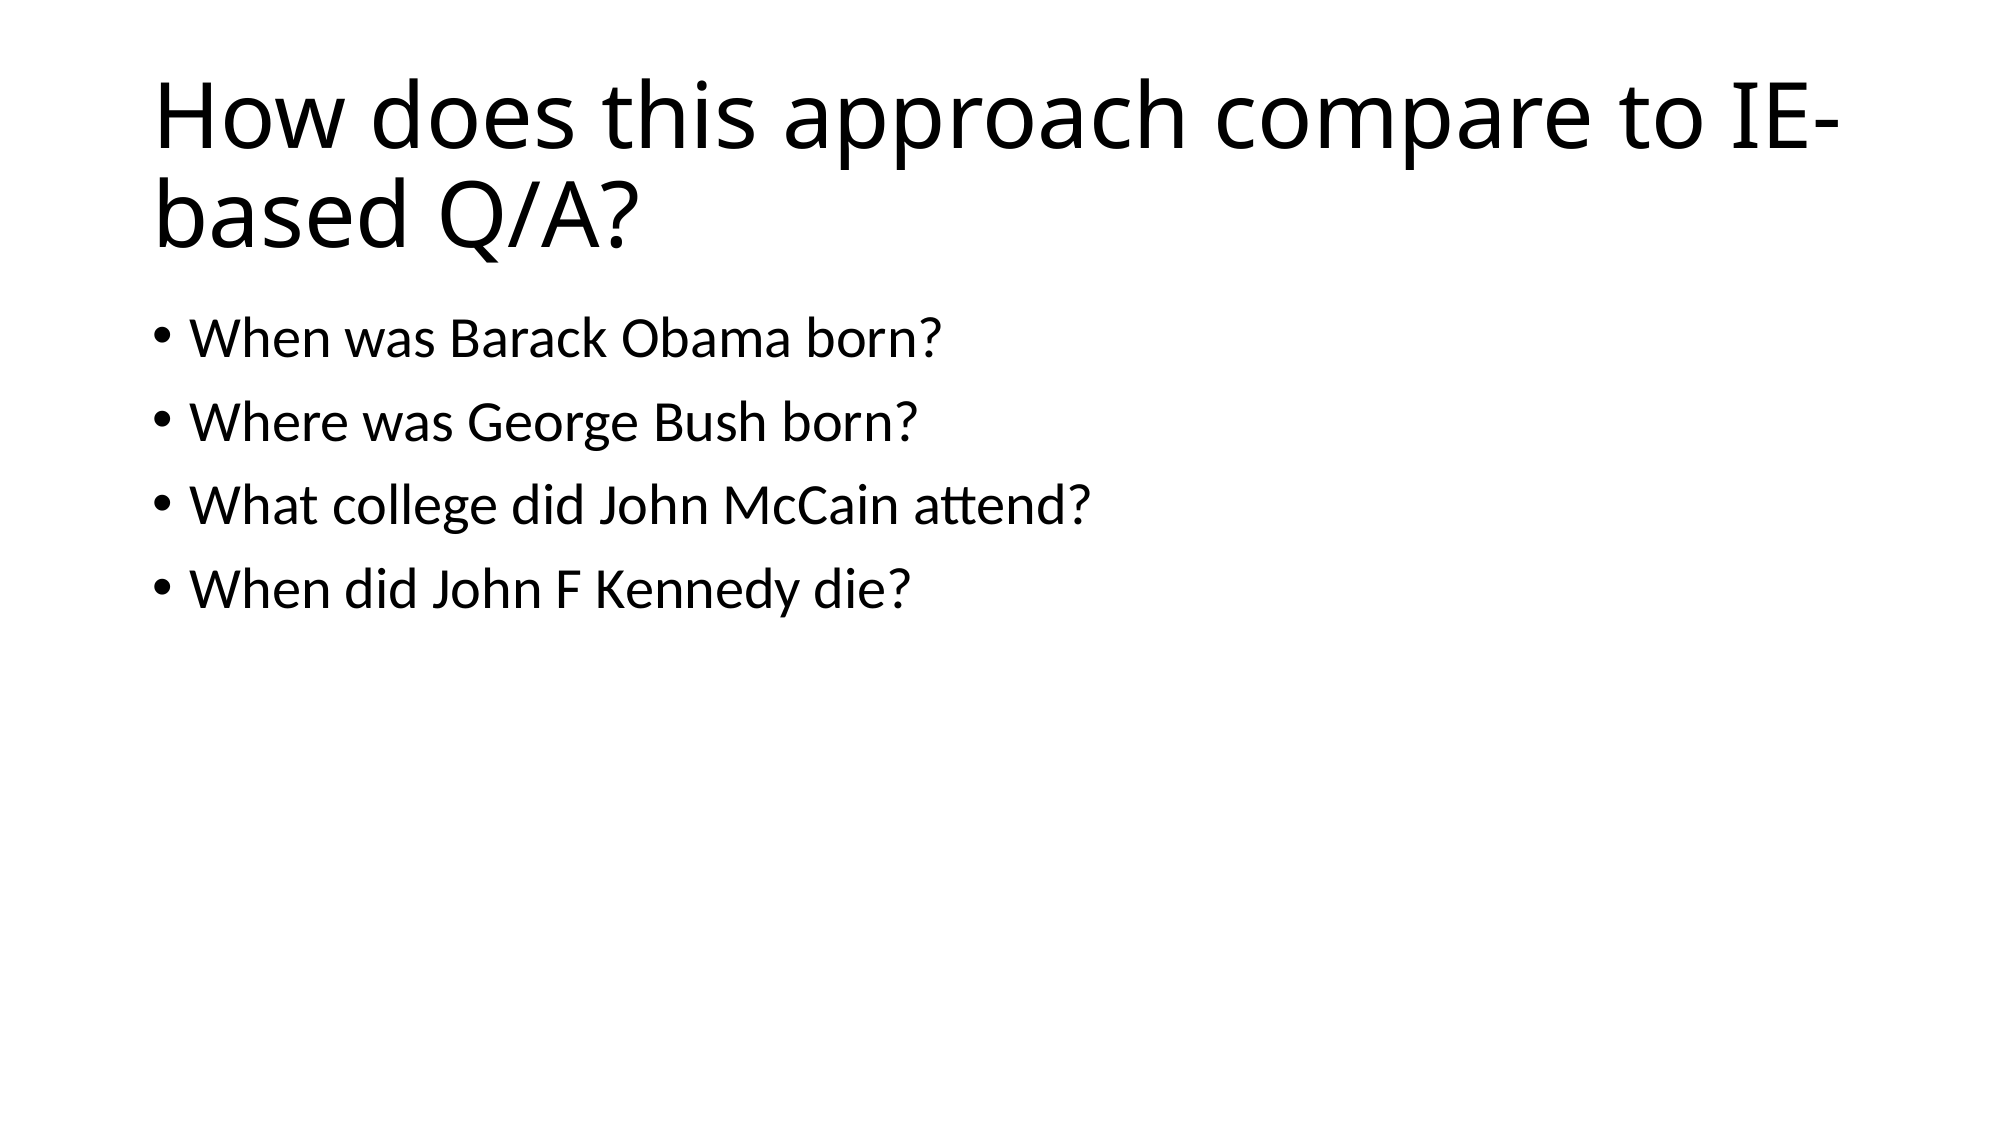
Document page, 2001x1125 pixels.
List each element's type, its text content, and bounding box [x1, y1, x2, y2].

list When was Barack Obama born? Where was George Bush born? What college did John McCain attend? When did John F Kennedy die? [137, 299, 1863, 1014]
title How does this approach compare to IE-based Q/A? [137, 59, 1863, 278]
